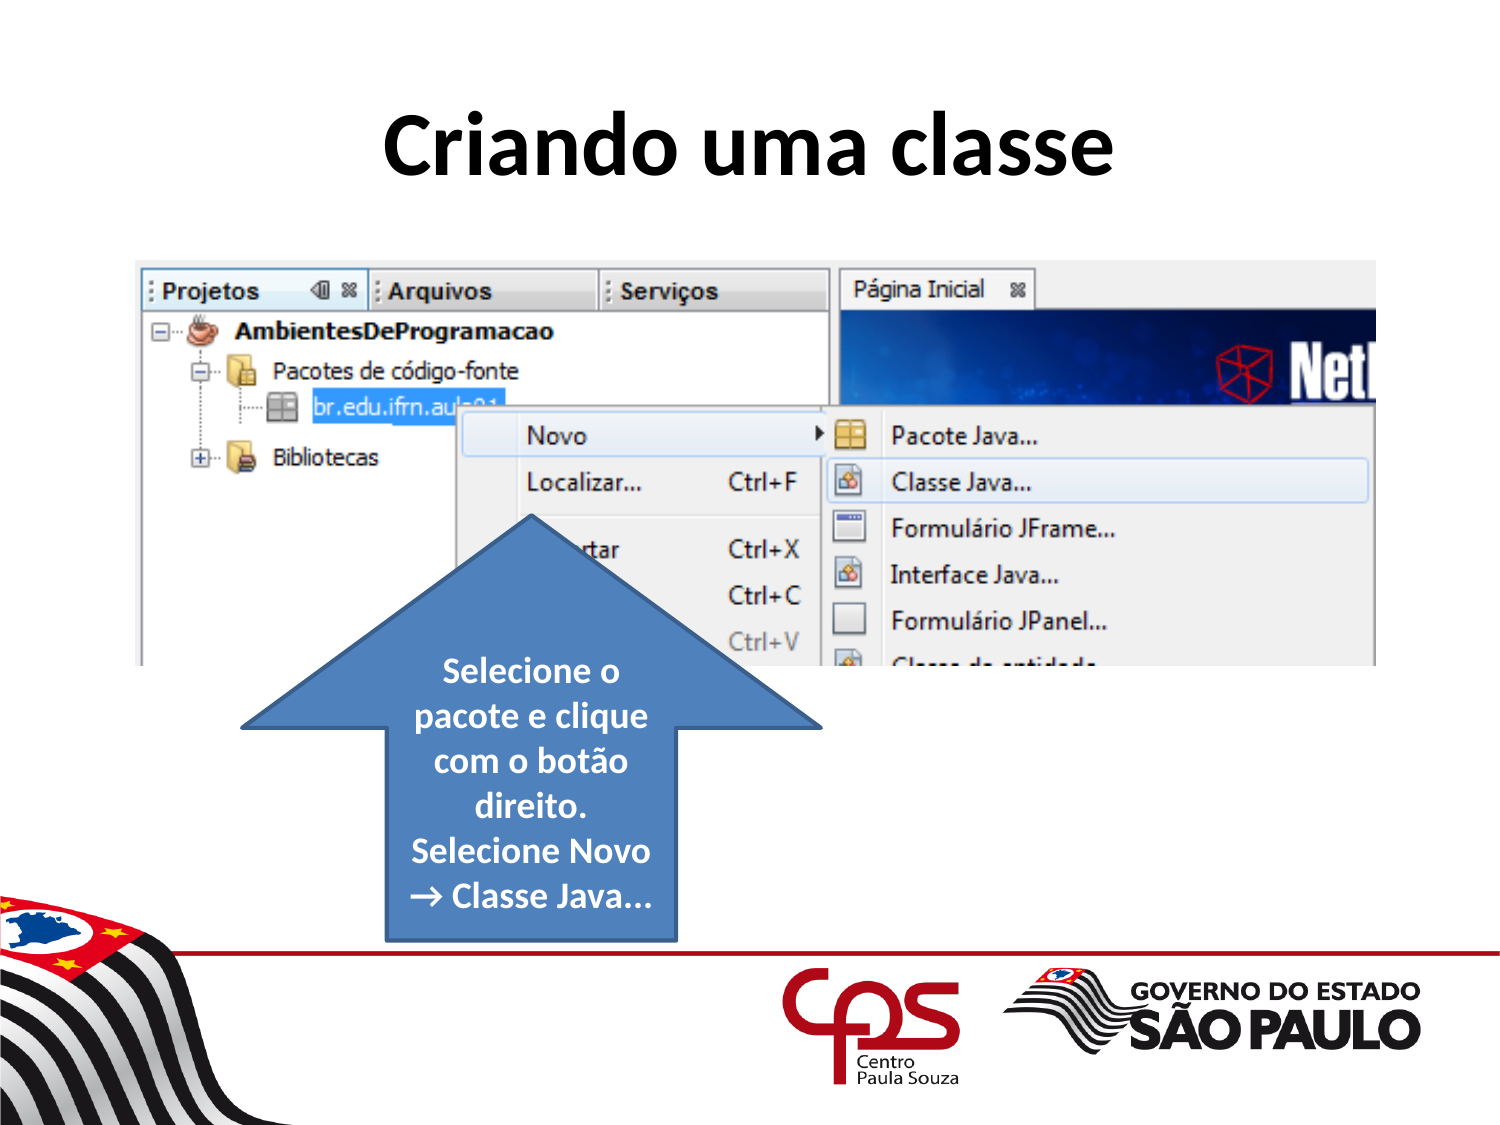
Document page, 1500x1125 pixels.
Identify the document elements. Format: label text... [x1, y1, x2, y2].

title Criando uma classe [75, 45, 1425, 233]
picture [0, 896, 1500, 1125]
text_box Selecione o pacote e clique com o botão direito. Selecione Novo → Classe Java... [240, 674, 823, 943]
picture [135, 260, 1377, 666]
